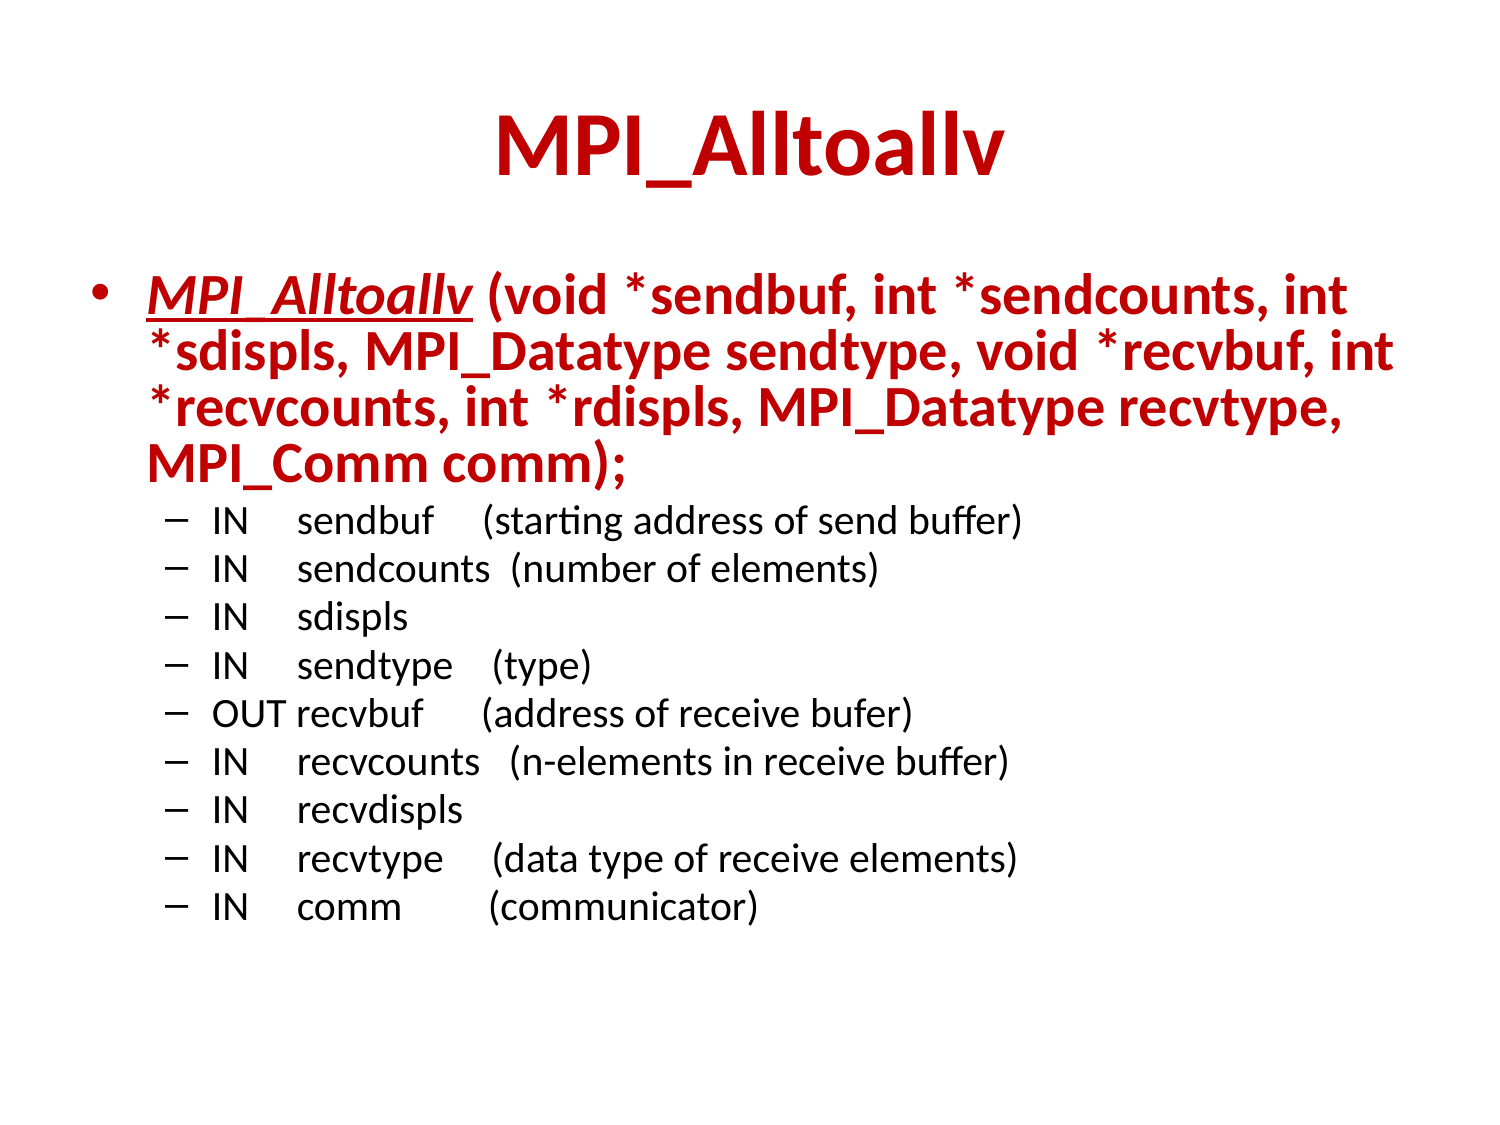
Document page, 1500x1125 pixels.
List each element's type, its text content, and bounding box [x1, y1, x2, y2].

title MPI_Alltoallv [75, 45, 1425, 233]
list MPI_Alltoallv (void *sendbuf, int *sendcounts, int *sdispls, MPI_Datatype sendtype, void *recvbuf, int *recvcounts, int *rdispls, MPI_Datatype recvtype, MPI_Comm comm); IN sendbuf (starting address of send buffer) IN sendcounts (number of elements) IN sdispls IN sendtype (type) OUT recvbuf (address of receive bufer) IN recvcounts (n-elements in receive buffer) IN recvdispls IN recvtype (data type of receive elements) IN comm (communicator) [75, 262, 1425, 1005]
